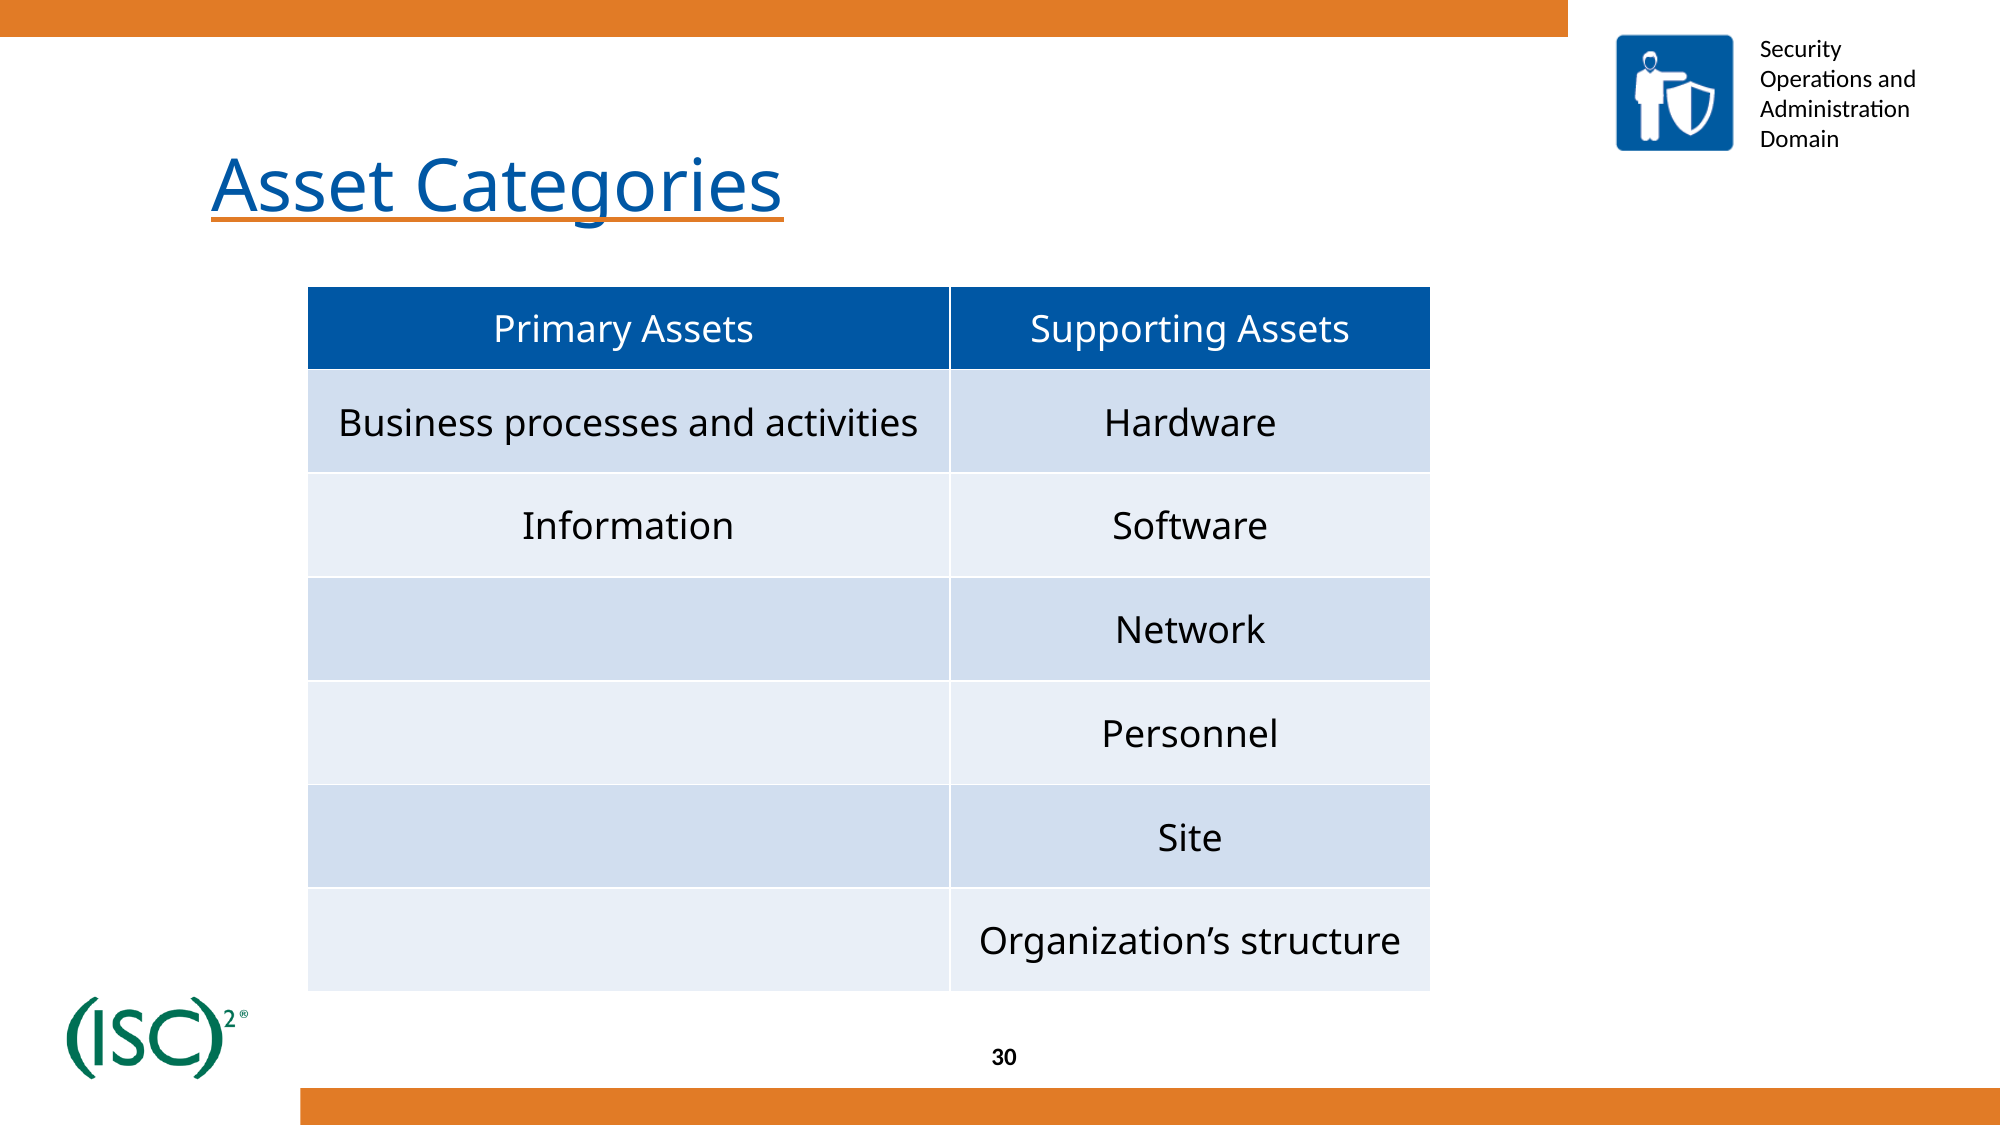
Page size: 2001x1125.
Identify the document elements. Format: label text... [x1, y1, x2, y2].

picture [45, 985, 258, 1088]
table_cell [308, 682, 949, 784]
title Asset Categories [196, 91, 1618, 280]
table_cell Hardware [951, 370, 1430, 472]
table_cell Business processes and activities [308, 370, 949, 472]
table_cell Personnel [951, 682, 1430, 784]
table_cell Site [951, 785, 1430, 887]
table_cell [308, 578, 949, 680]
picture [1591, 19, 1974, 166]
table_cell Software [951, 474, 1430, 576]
table_header Supporting Assets [951, 287, 1430, 369]
table_cell [308, 889, 949, 991]
table_cell [308, 785, 949, 887]
table_cell Organization’s structure [951, 889, 1430, 991]
table_header Primary Assets [308, 287, 949, 369]
table_cell Information [308, 474, 949, 576]
table_cell Network [951, 578, 1430, 680]
